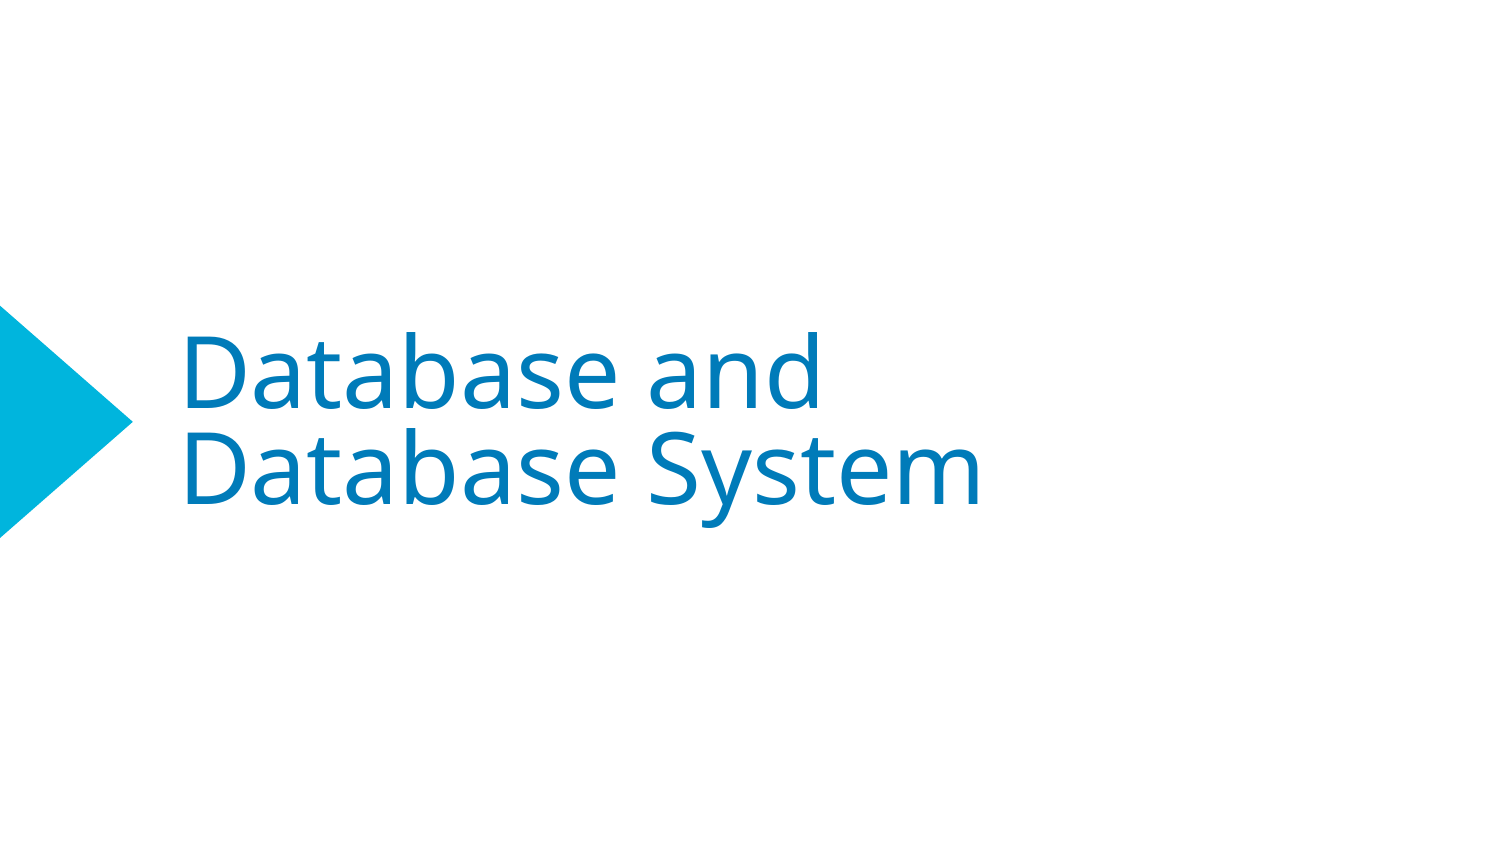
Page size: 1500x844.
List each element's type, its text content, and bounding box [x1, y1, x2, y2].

title Database and Database System [178, 333, 1256, 524]
